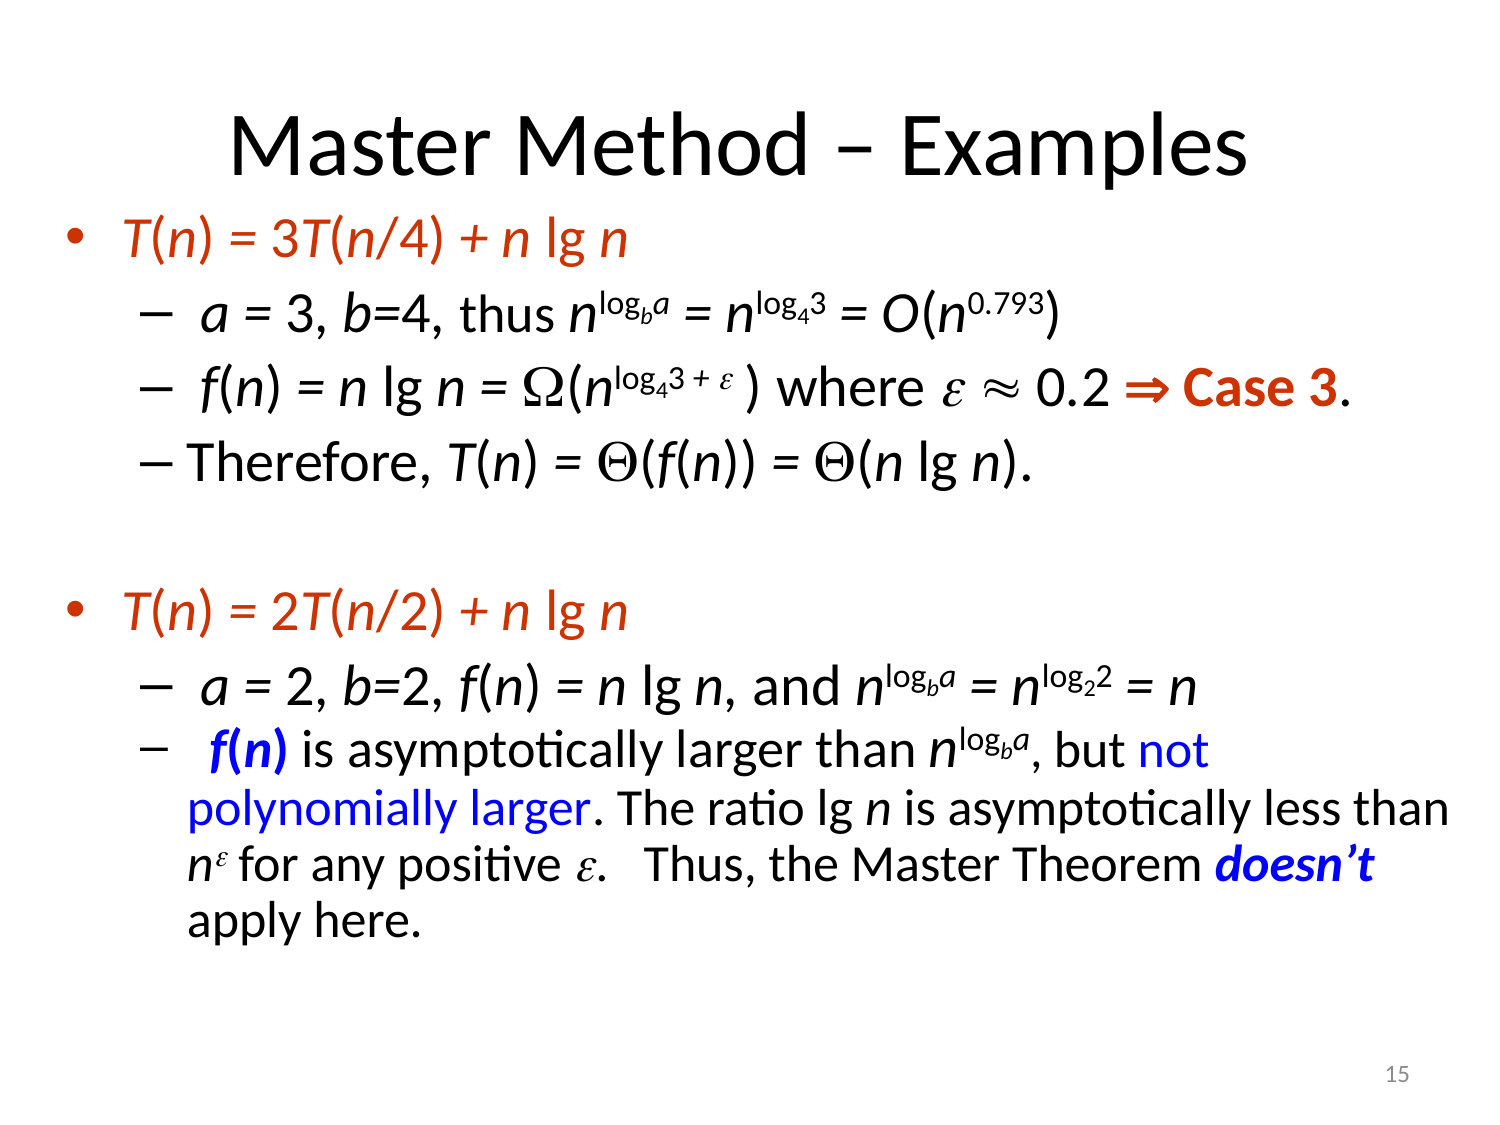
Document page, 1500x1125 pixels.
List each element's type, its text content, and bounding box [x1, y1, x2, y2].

slide_number 15 [1074, 1042, 1425, 1103]
text_box T(n) = 3T(n/4) + n lg n a = 3, b=4, thus nlogba = nlog43 = O(n0.793) f(n) = n lg n = (nlog43 +  ) where   0.2  Case 3. Therefore, T(n) = (f(n)) = (n lg n). T(n) = 2T(n/2) + n lg n a = 2, b=2, f(n) = n lg n, and nlogba = nlog22 = n f(n) is asymptotically larger than nlogba, but not polynomially larger. The ratio lg n is asymptotically less than n for any positive . Thus, the Master Theorem doesn’t apply here. [50, 200, 1468, 1000]
title Master Method – Examples [75, 45, 1425, 200]
